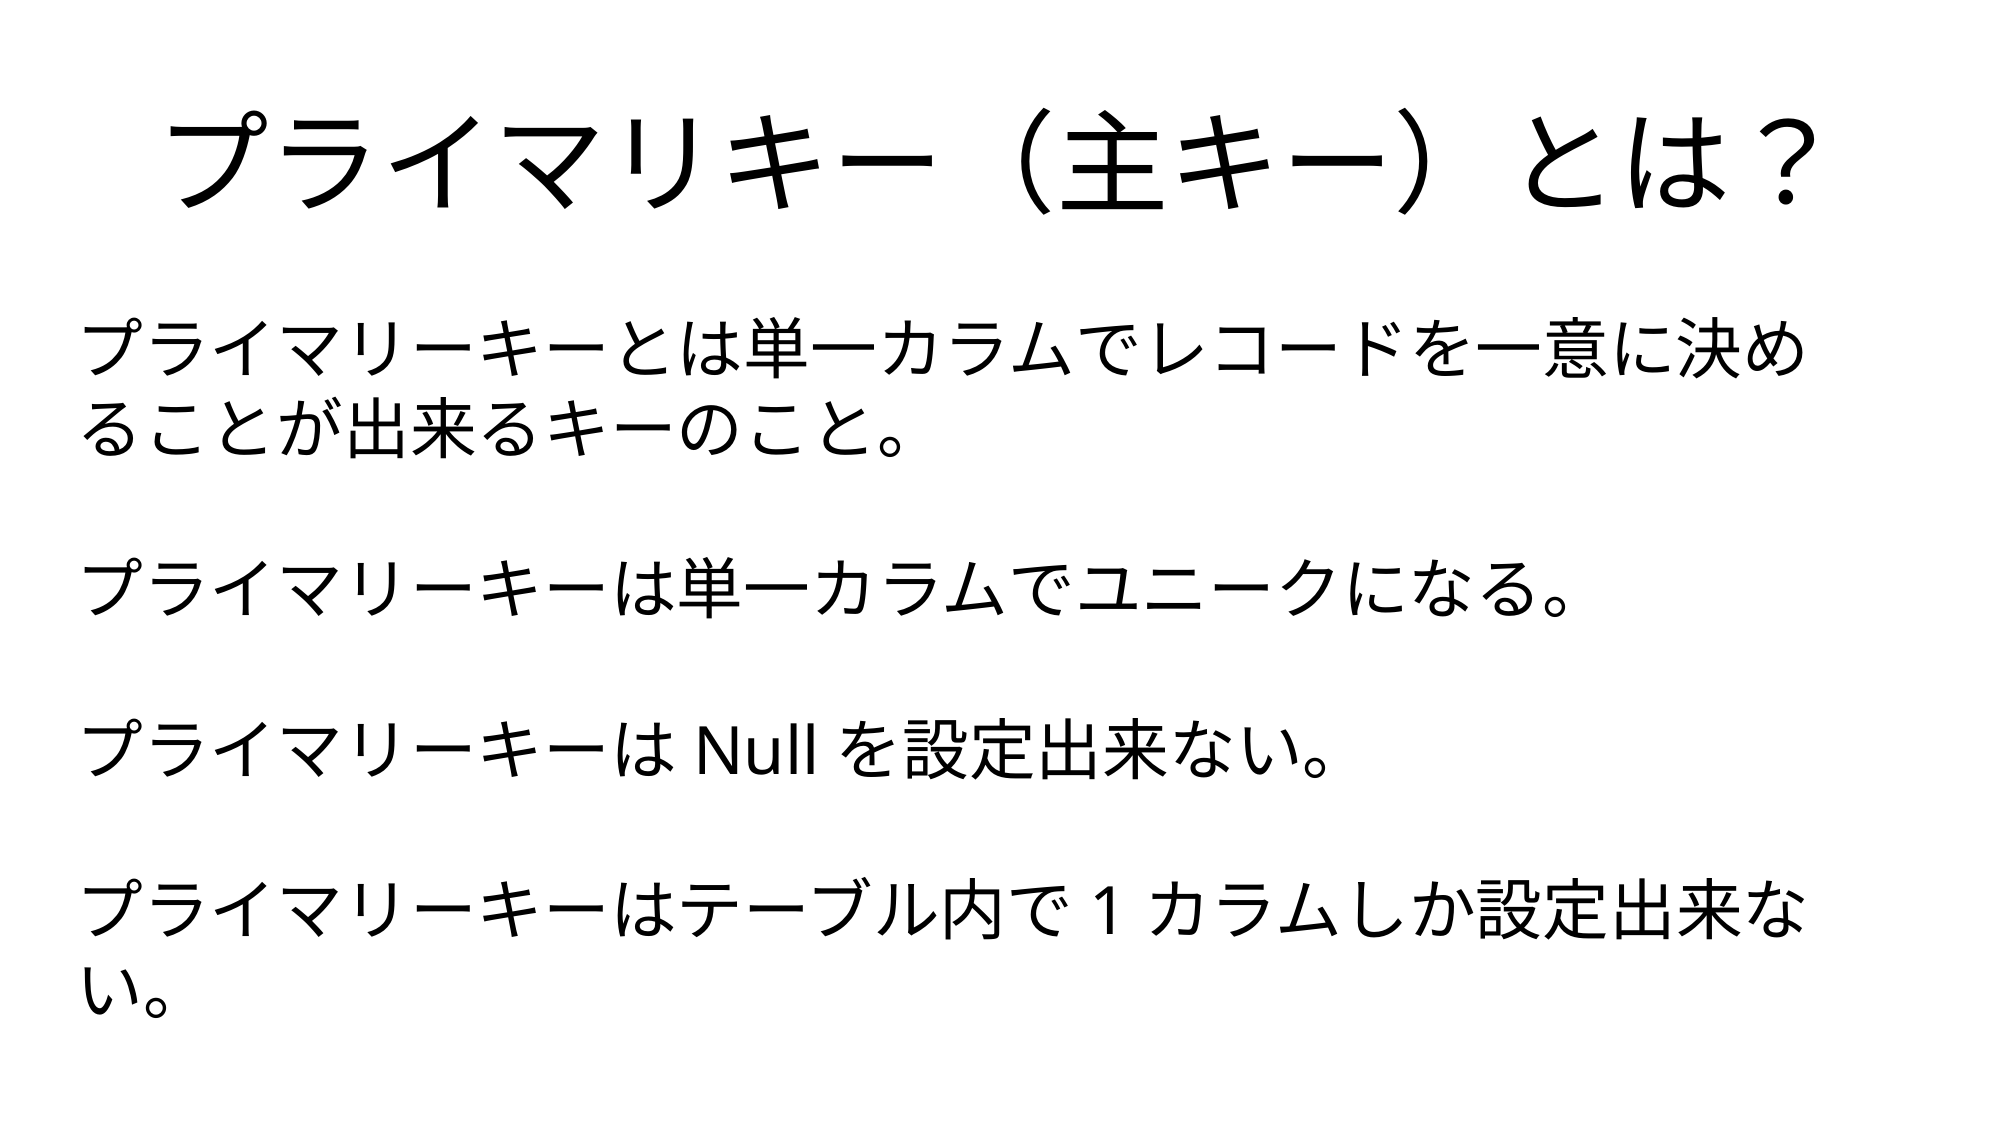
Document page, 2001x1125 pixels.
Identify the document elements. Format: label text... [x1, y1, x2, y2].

title プライマリキー（主キー）とは？ [137, 59, 1863, 278]
list プライマリーキーとは単一カラムでレコードを一意に決めることが出来るキーのこと。 プライマリーキーは単一カラムでユニークになる。 プライマリーキーはNullを設定出来ない。 プライマリーキーはテーブル内で1カラムしか設定出来ない。 [61, 299, 1863, 1066]
